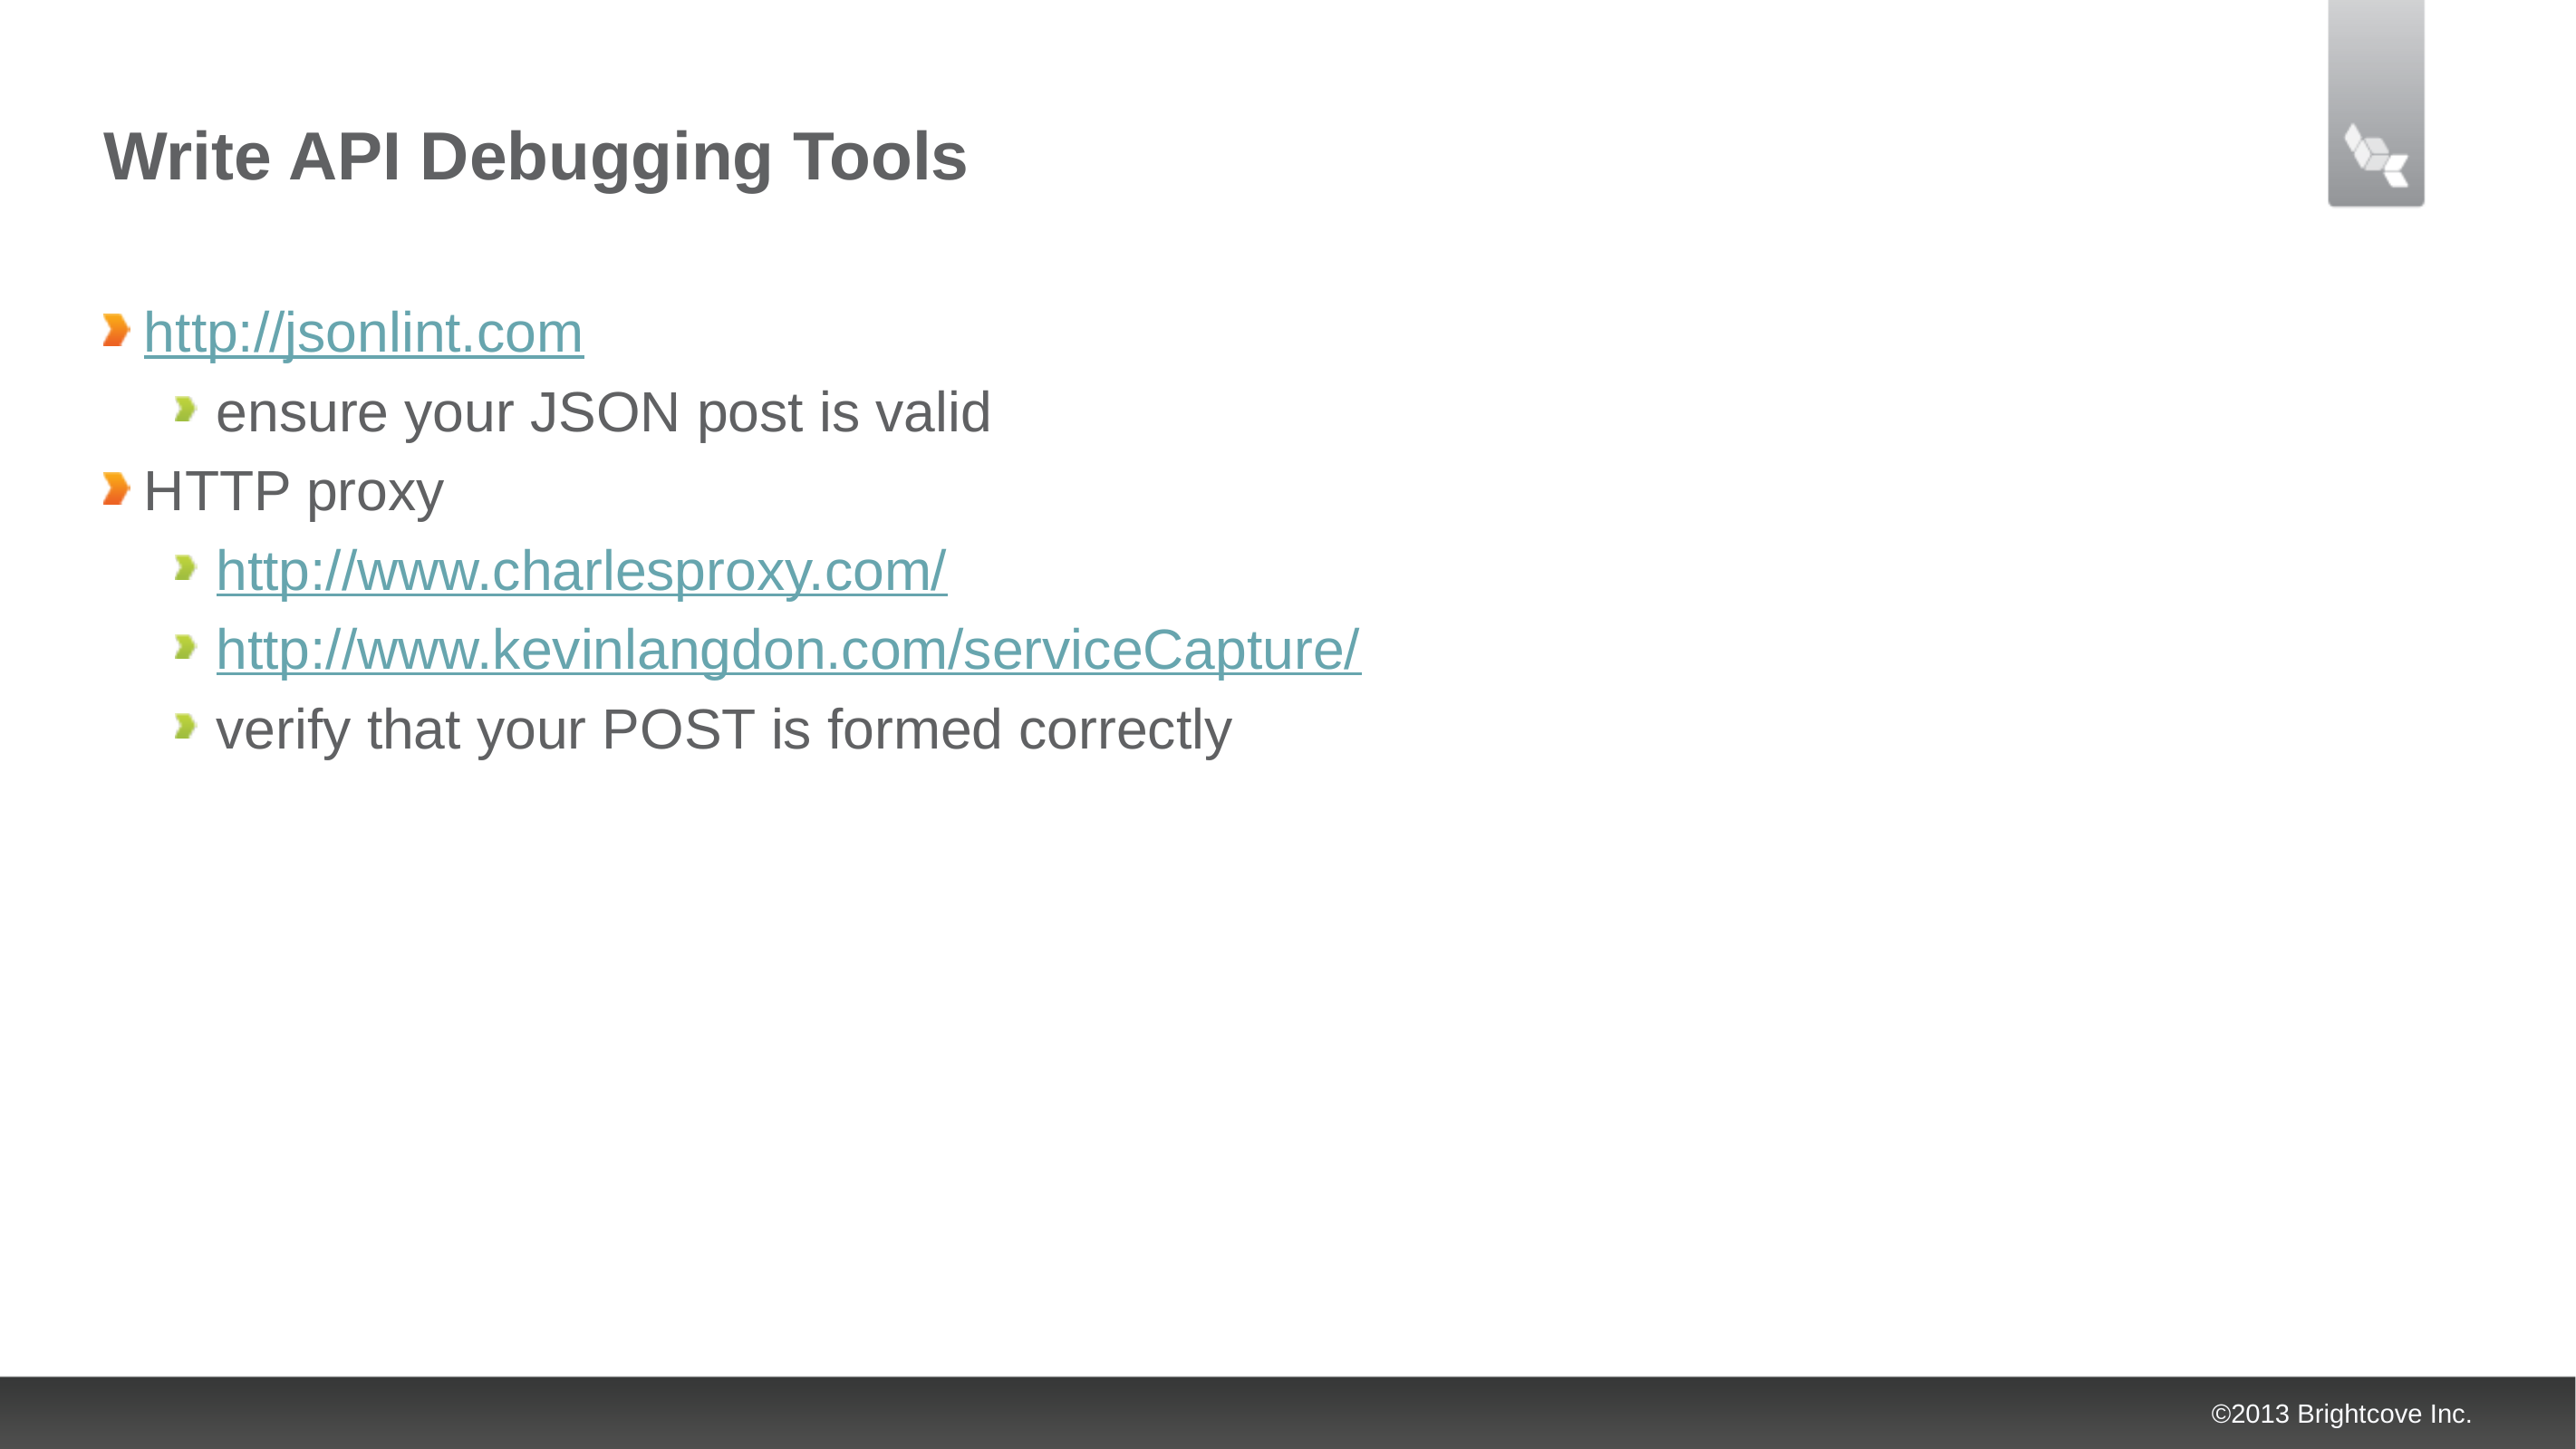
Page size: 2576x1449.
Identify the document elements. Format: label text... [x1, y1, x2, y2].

list http://jsonlint.com ensure your JSON post is valid HTTP proxy http://www.charlesproxy.com/ http://www.kevinlangdon.com/serviceCapture/ verify that your POST is formed correctly [80, 284, 2441, 1206]
picture [0, 0, 2576, 1449]
title Write API Debugging Tools [80, 44, 2270, 260]
